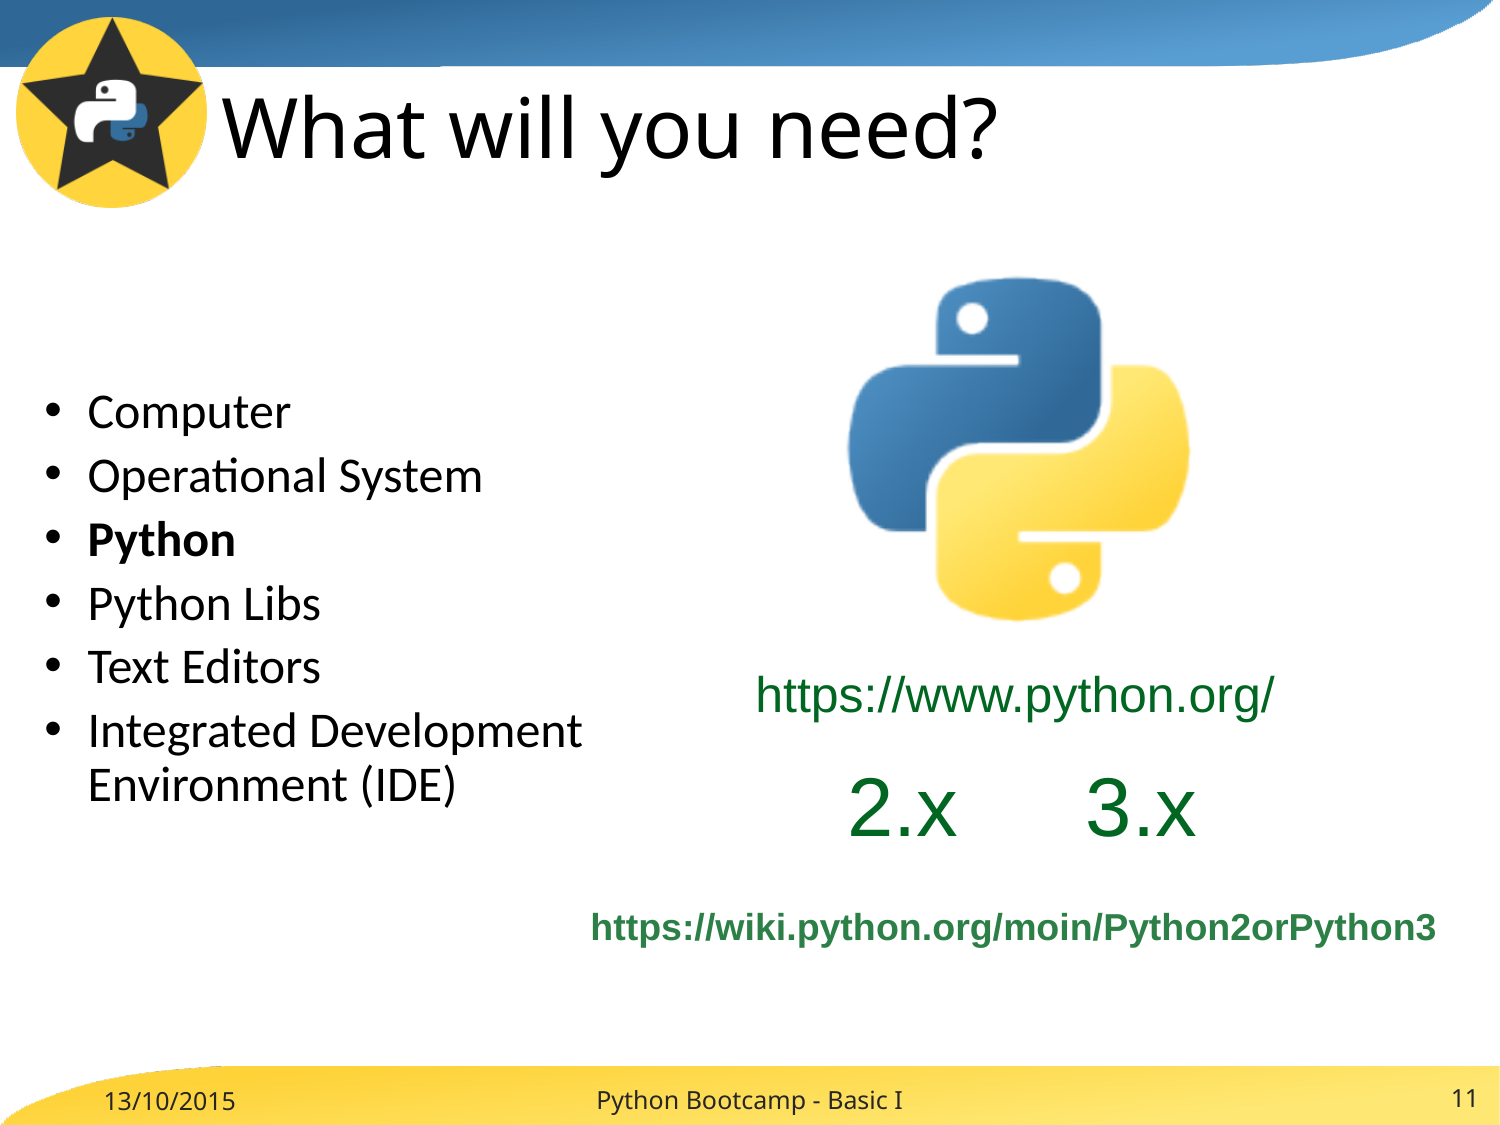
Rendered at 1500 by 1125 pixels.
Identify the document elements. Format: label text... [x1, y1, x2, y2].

footer Python Bootcamp - Basic I [512, 1069, 988, 1125]
list Computer Operational System Python Python Libs Text Editors Integrated Development Environment (IDE) [29, 262, 750, 1005]
picture [0, 1066, 1500, 1125]
picture [832, 255, 1215, 641]
text_box 2.x [832, 745, 976, 857]
text_box https://wiki.python.org/moin/Python2orPython3 [575, 895, 1453, 956]
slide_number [88, 1070, 439, 1125]
title What will you need? [206, 66, 1425, 185]
text_box https://www.python.org/ [740, 655, 1291, 731]
picture [0, 0, 1500, 208]
text_box 3.x [1071, 745, 1215, 857]
slide_number 11 [1144, 1069, 1495, 1125]
